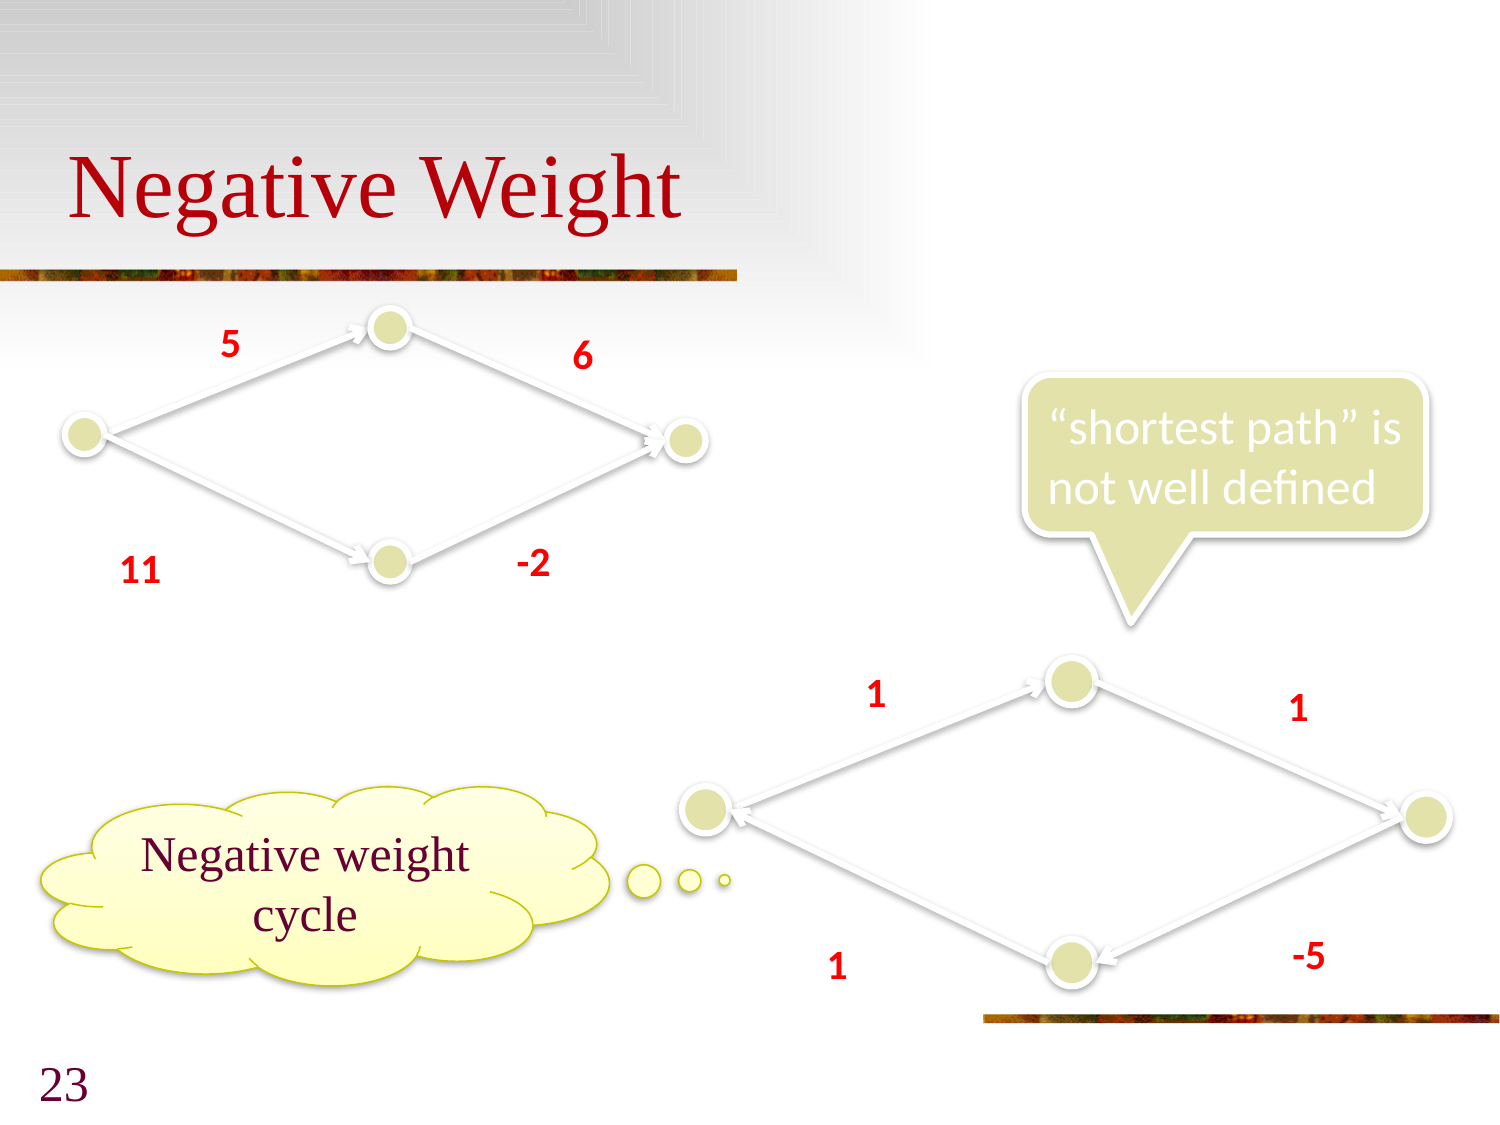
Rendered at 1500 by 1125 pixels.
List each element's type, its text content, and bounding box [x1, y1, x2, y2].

title Negative Weight [52, 118, 1469, 244]
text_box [64, 307, 706, 601]
text_box Negative weight cycle [626, 863, 662, 899]
slide_number 23 [23, 1043, 337, 1119]
picture [0, 268, 737, 285]
picture [983, 1013, 1500, 1026]
text_box “shortest path” is not well defined [1021, 371, 1430, 627]
text_box Negative weight cycle [40, 785, 611, 987]
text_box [681, 657, 1451, 996]
